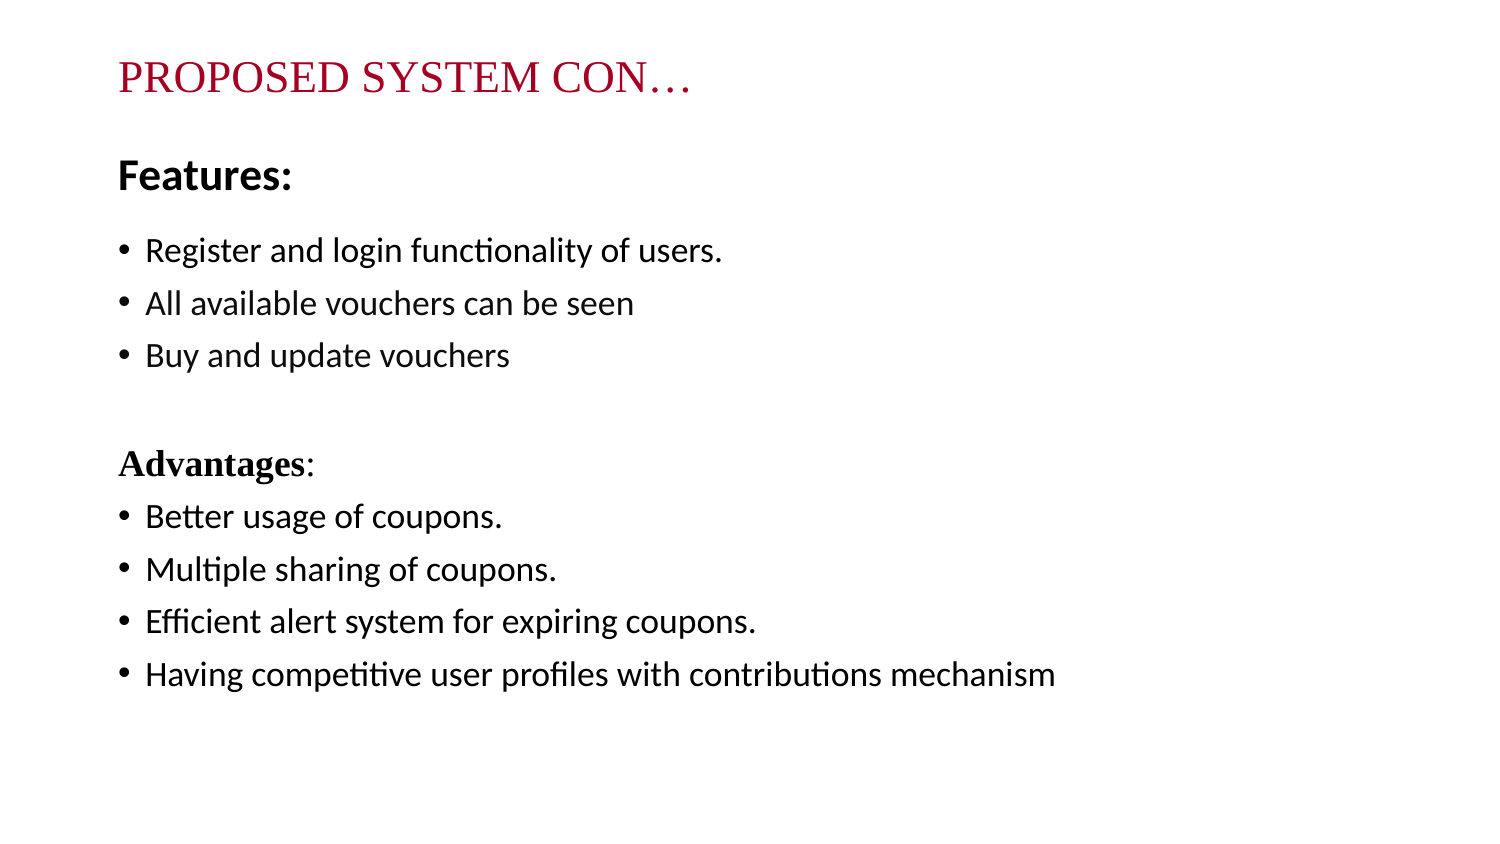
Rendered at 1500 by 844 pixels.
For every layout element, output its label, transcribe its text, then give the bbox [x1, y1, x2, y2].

title PROPOSED SYSTEM CON… Features: [103, 44, 1397, 208]
list Register and login functionality of users. All available vouchers can be seen Buy and update vouchers Advantages: Better usage of coupons. Multiple sharing of coupons. Efficient alert system for expiring coupons. Having competitive user profiles with contributions mechanism [103, 224, 1397, 760]
